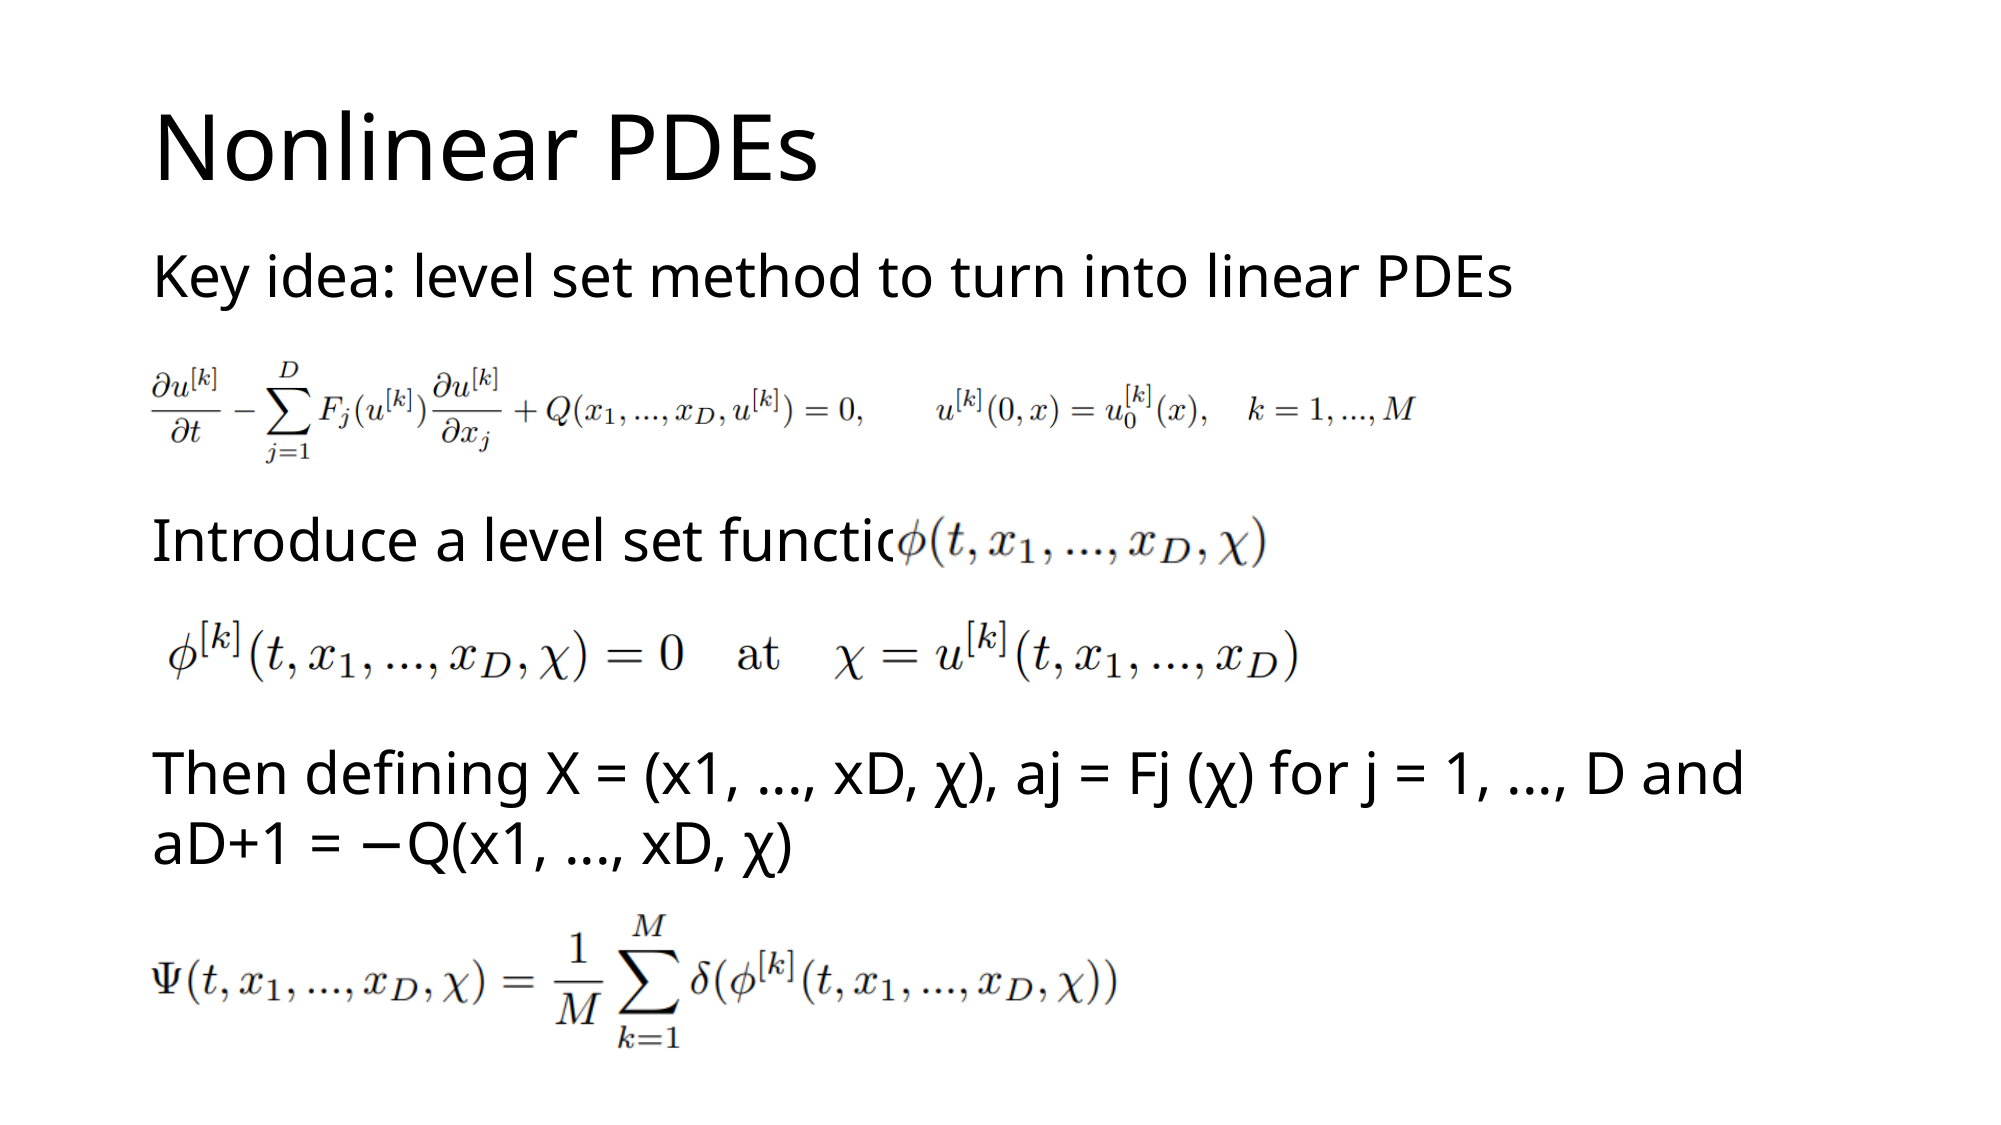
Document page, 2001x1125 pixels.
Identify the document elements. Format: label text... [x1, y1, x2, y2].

list Key idea: level set method to turn into linear PDEs [137, 239, 1863, 954]
picture [893, 495, 1266, 582]
picture [137, 350, 1423, 465]
picture [137, 592, 1313, 707]
text_box Introduce a level set function [137, 495, 893, 580]
text_box Then defining X = (x1, ..., xD, χ), aj = Fj (χ) for j = 1, ..., D and aD+1 = −Q(x1, ..., xD, χ) [137, 728, 1811, 884]
title Nonlinear PDEs [137, 41, 1863, 239]
picture [137, 914, 1127, 1055]
